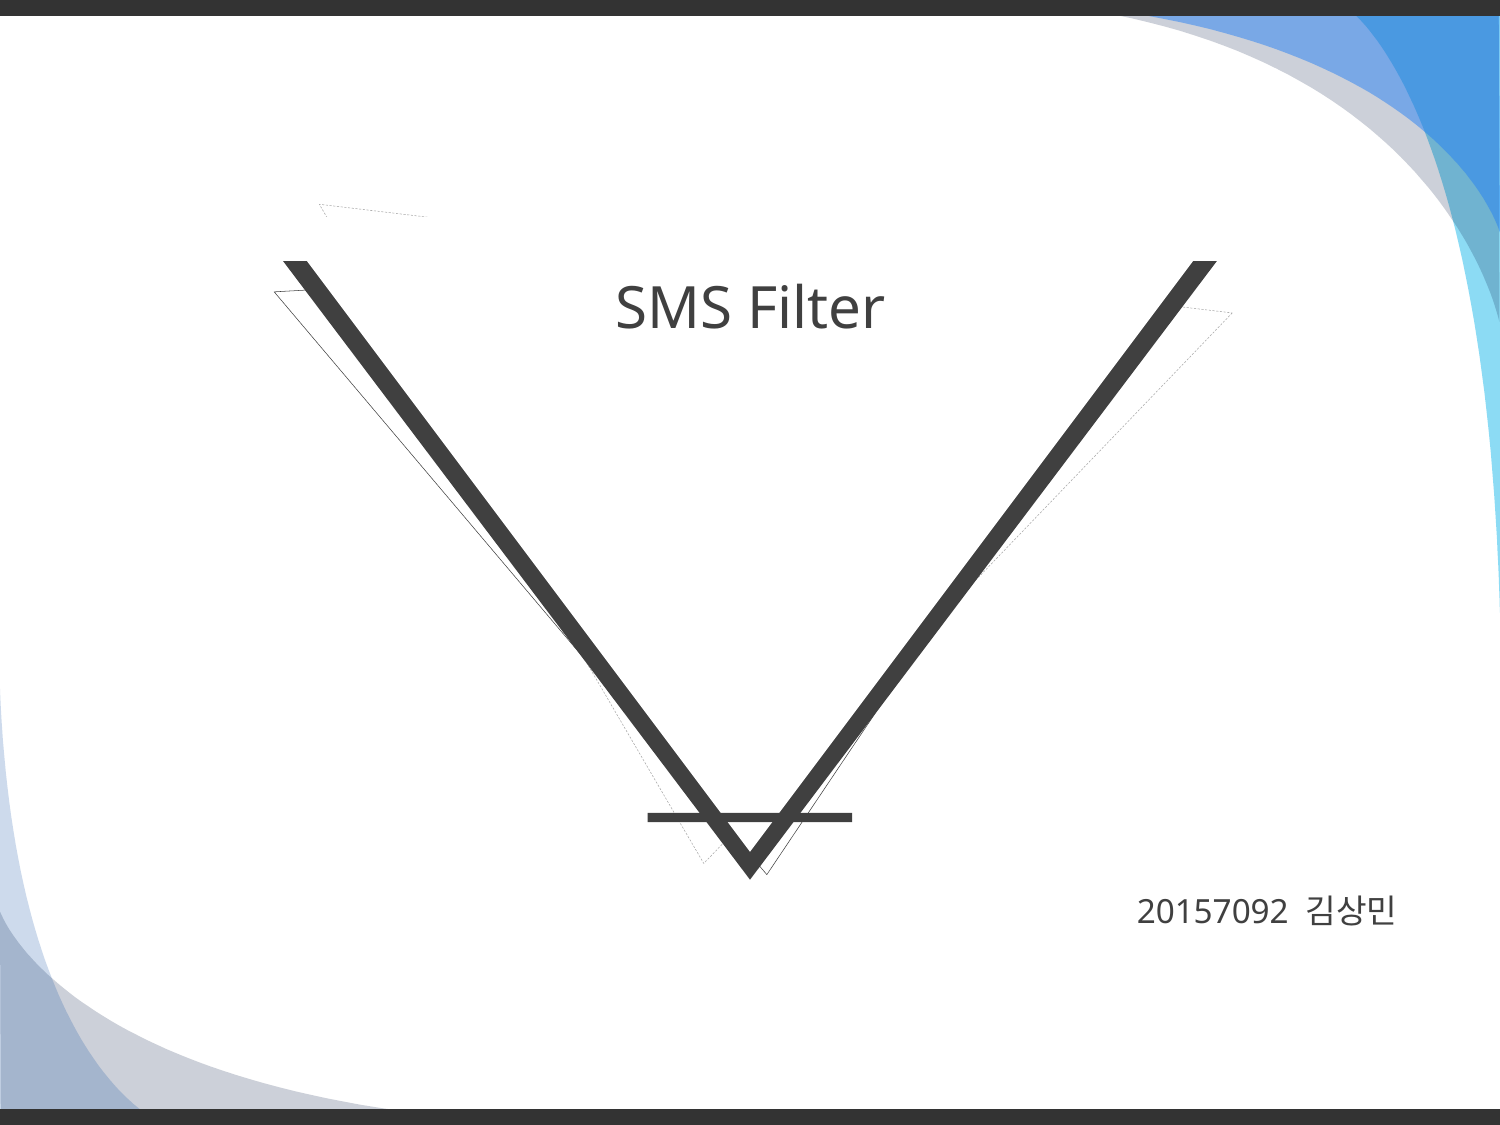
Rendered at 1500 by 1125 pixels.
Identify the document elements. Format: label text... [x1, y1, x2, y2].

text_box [272, 215, 1227, 881]
text_box 20157092 김상민 [1034, 882, 1500, 938]
text_box [0, 0, 1500, 17]
text_box [0, 1108, 1500, 1125]
